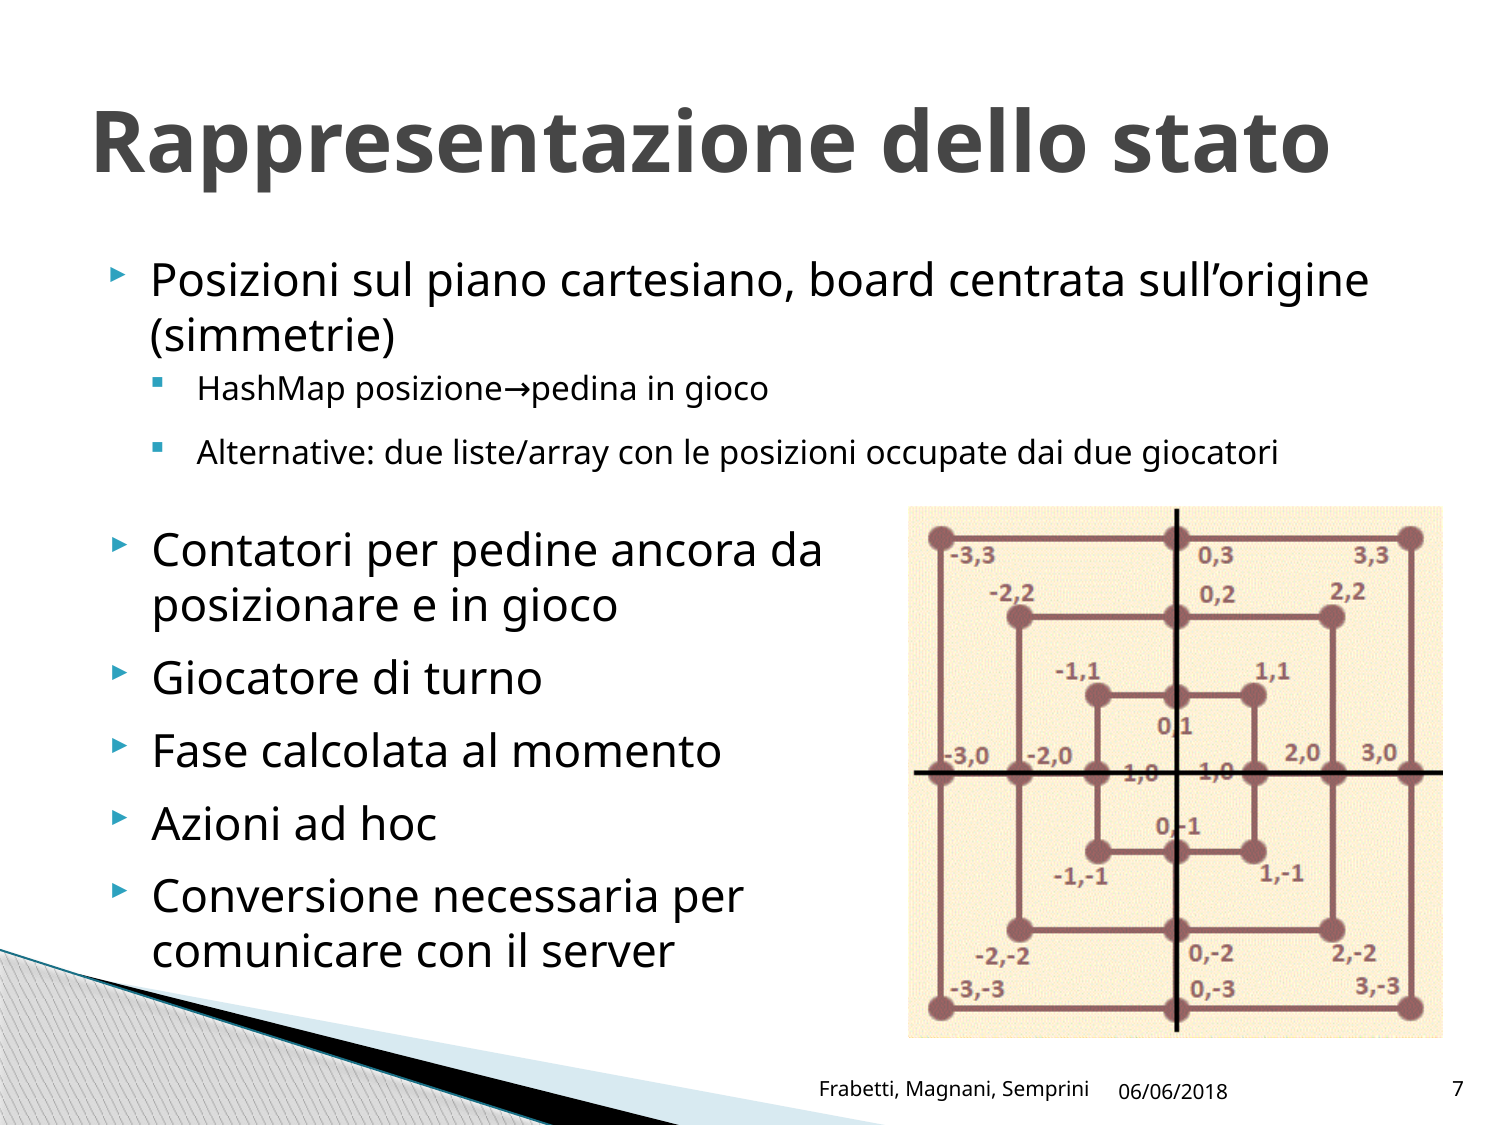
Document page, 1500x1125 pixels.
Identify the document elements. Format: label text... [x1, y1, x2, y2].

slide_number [1105, 1051, 1418, 1112]
picture [908, 506, 1443, 1038]
footer Frabetti, Magnani, Semprini [718, 1051, 1105, 1112]
slide_number 7 [1418, 1051, 1479, 1112]
list Posizioni sul piano cartesiano, board centrata sull’origine (simmetrie) HashMap posizione→pedina in gioco Alternative: due liste/array con le posizioni occupate dai due giocatori [75, 243, 1425, 504]
text_box Contatori per pedine ancora da posizionare e in gioco Giocatore di turno Fase calcolata al momento Azioni ad hoc Conversione necessaria per comunicare con il server [76, 513, 902, 998]
title Rappresentazione dello stato [75, 45, 1425, 233]
